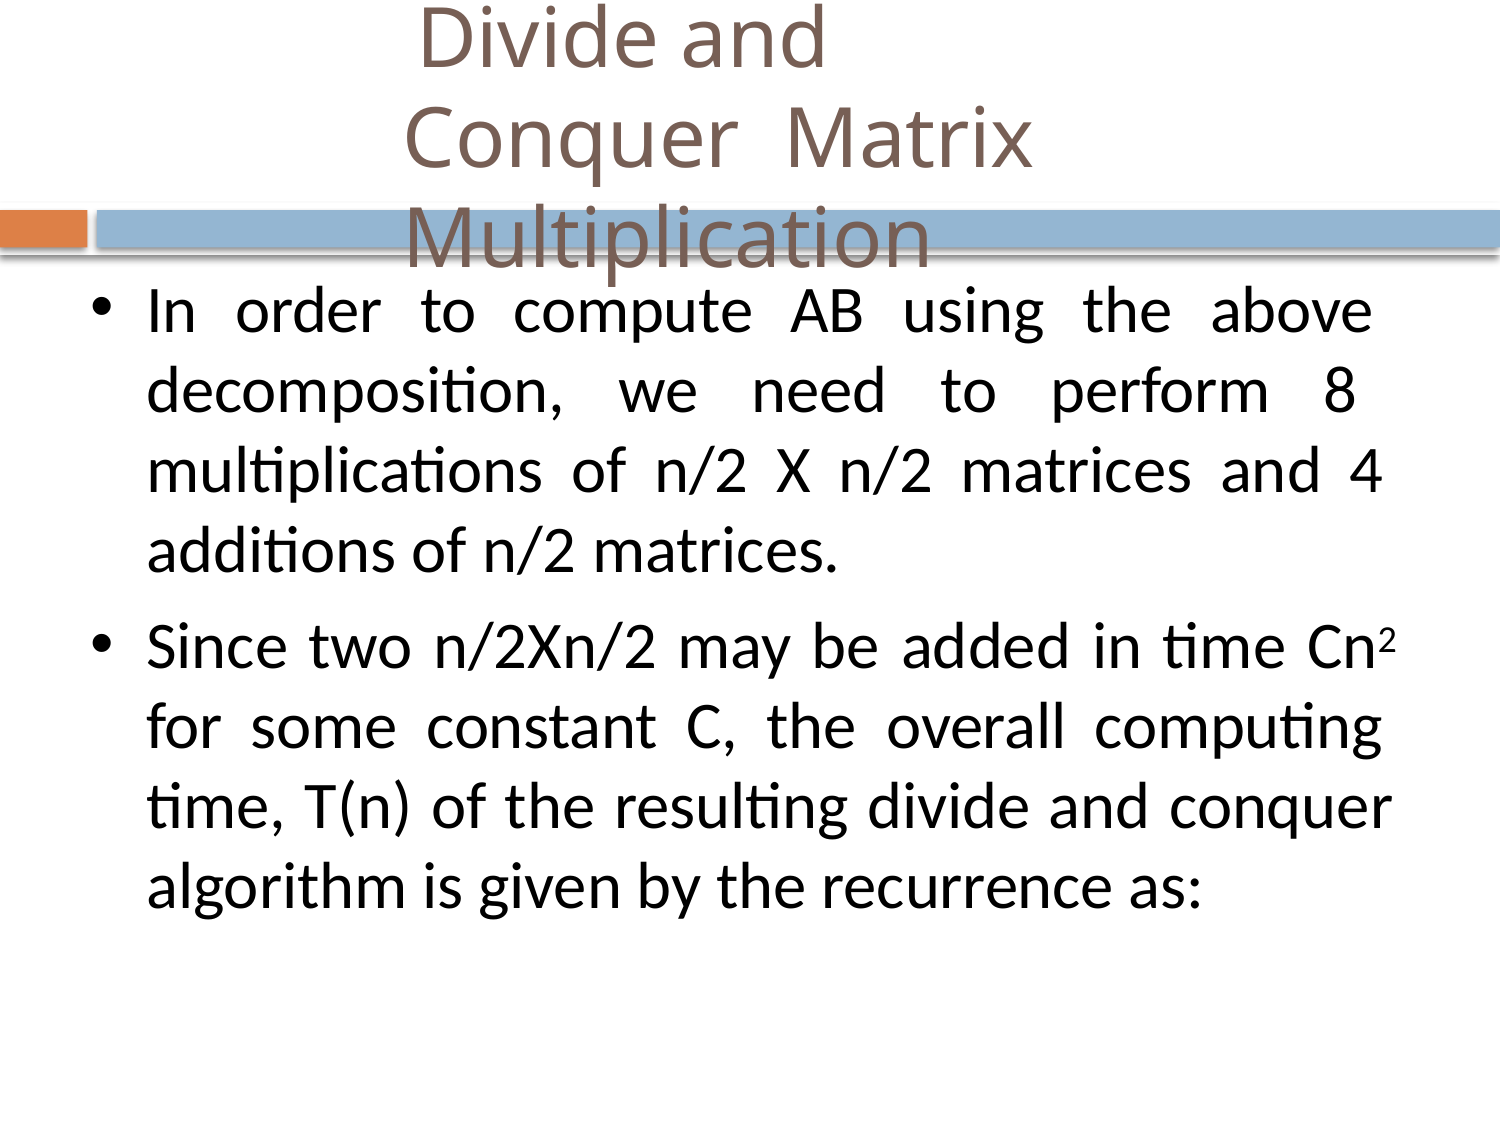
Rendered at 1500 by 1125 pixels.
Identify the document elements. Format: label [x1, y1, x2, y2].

title [400, 0, 1118, 263]
text_box [81, 263, 1419, 922]
